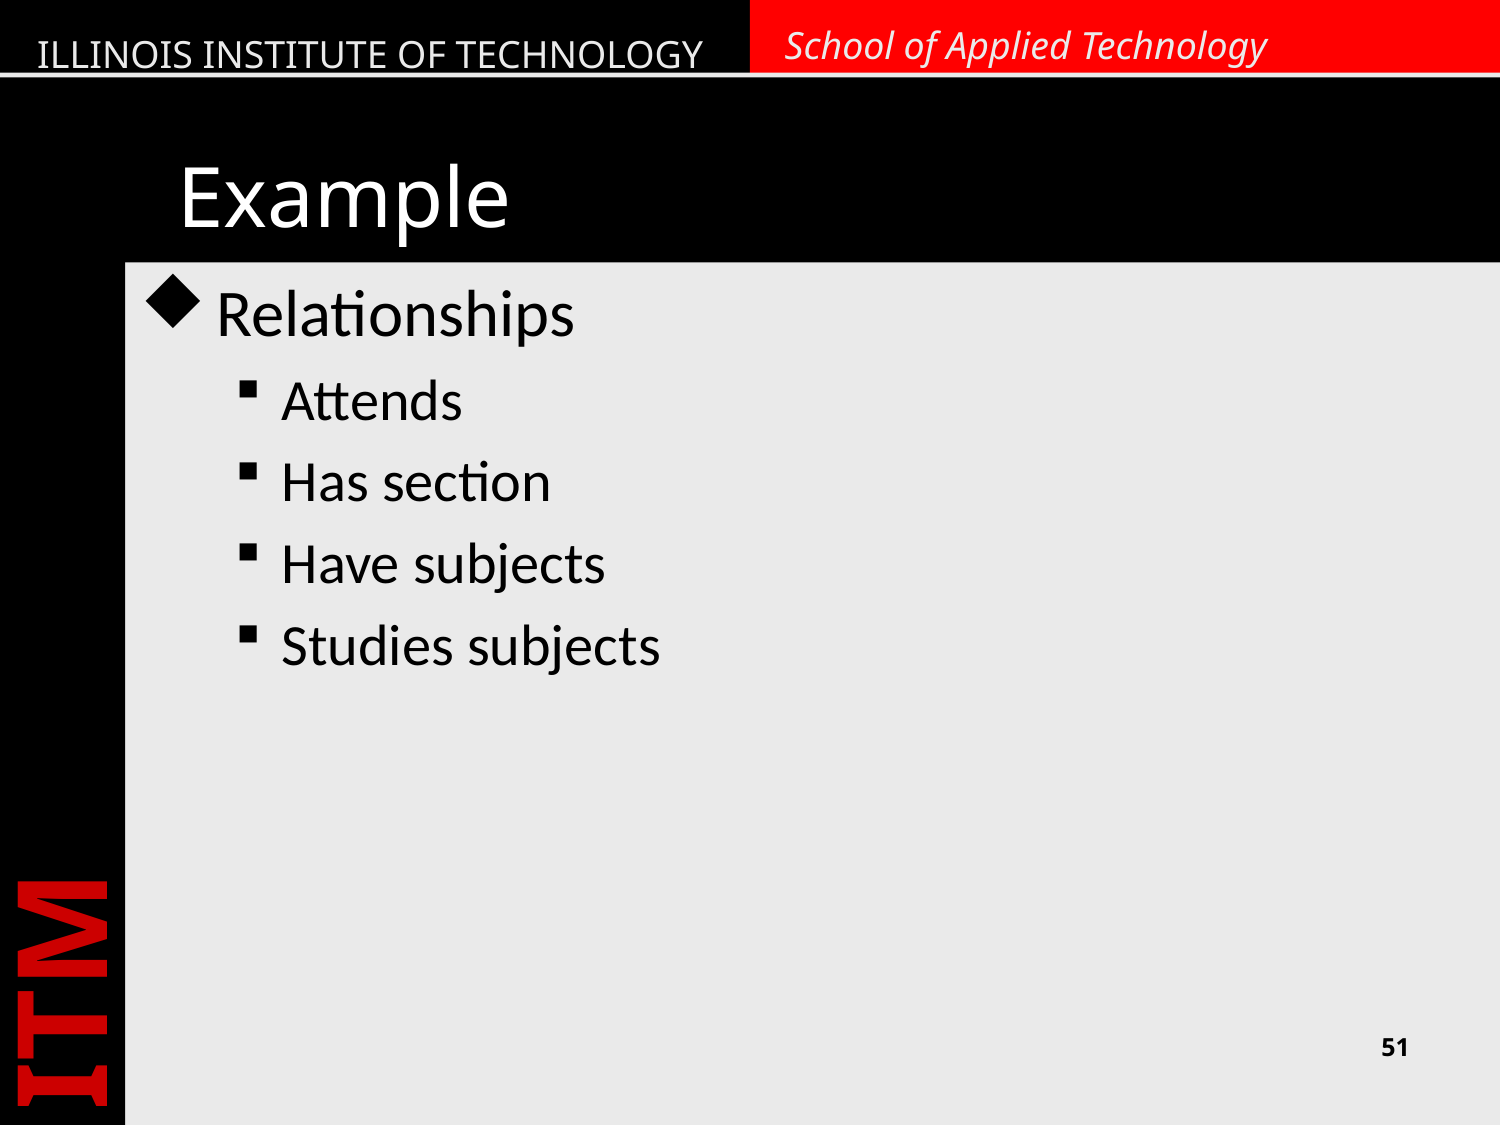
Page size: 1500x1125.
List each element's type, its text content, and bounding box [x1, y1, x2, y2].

title Example [162, 124, 1426, 262]
list Relationships Attends Has section Have subjects Studies subjects [124, 262, 1426, 1006]
slide_number 51 [1074, 1024, 1426, 1103]
